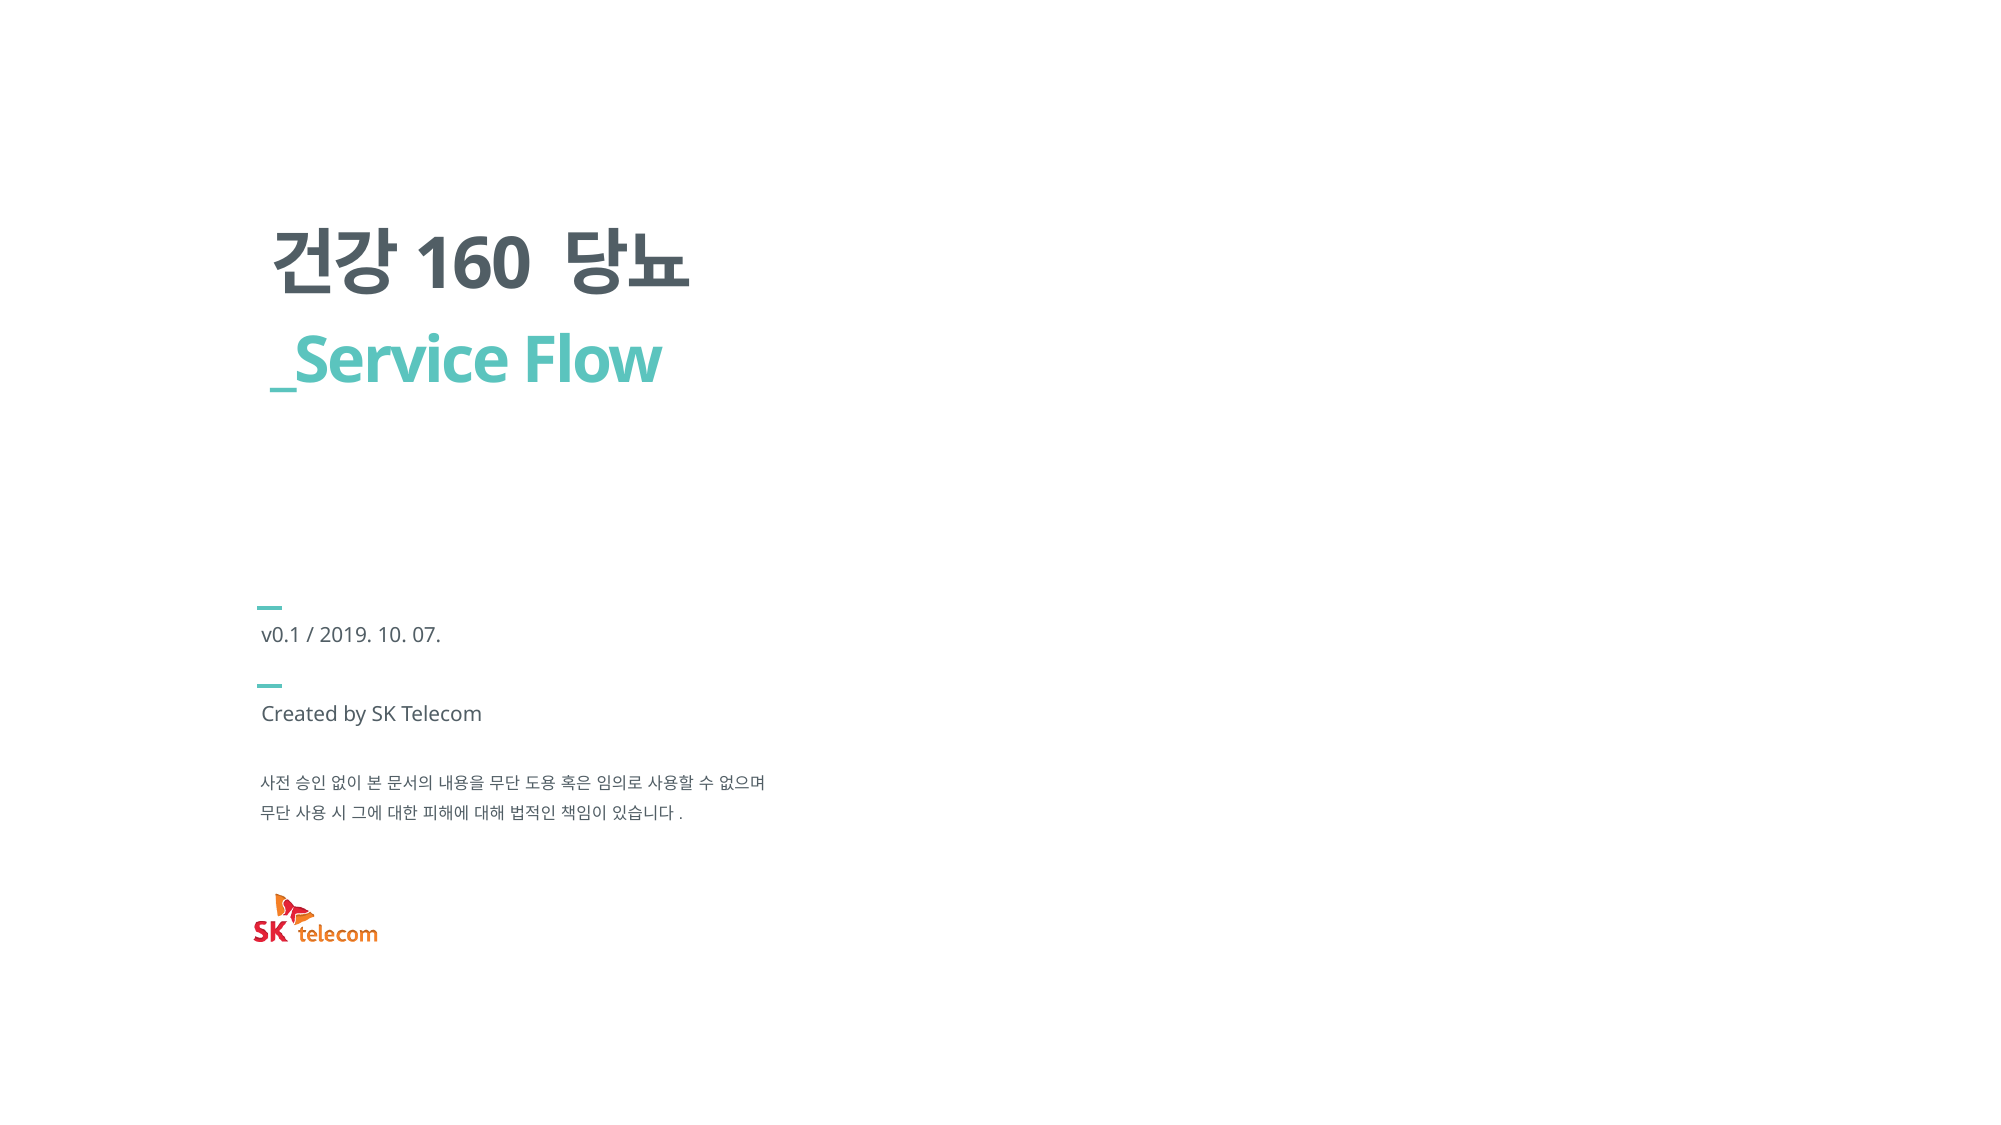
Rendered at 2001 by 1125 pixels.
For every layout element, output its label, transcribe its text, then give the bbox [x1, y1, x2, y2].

title 건강160 당뇨 _Service Flow [255, 191, 1756, 403]
text_box v0.1 / 2019. 10. 07. [246, 614, 495, 655]
picture [246, 888, 384, 947]
